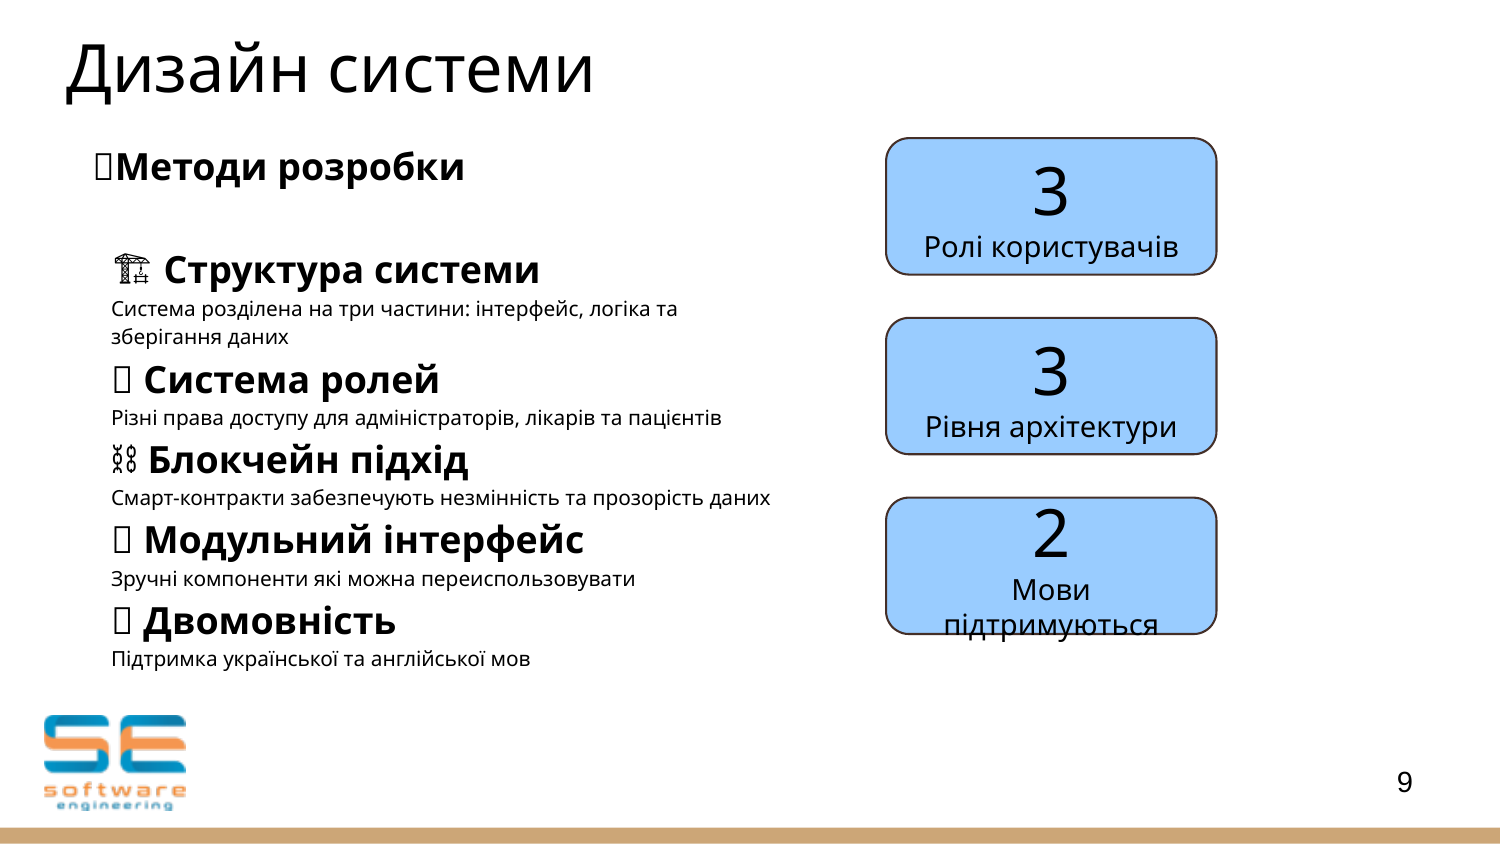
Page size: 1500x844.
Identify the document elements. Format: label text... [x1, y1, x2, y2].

text_box 🔧Методи розробки 🏗️ Структура системи Система розділена на три частини: інтерфейс, логіка та зберігання даних 🔐 Система ролей Різні права доступу для адміністраторів, лікарів та пацієнтів ⛓️ Блокчейн підхід Смарт-контракти забезпечують незмінність та прозорість даних 🎨 Модульний інтерфейс Зручні компоненти які можна переиспользовувати 🌐 Двомовність Підтримка української та англійської мов [77, 121, 800, 672]
text_box 3 Рівня архітектури [883, 315, 1219, 457]
title Дизайн системи [51, 0, 1449, 122]
text_box 2 Мови підтримуються [883, 495, 1219, 637]
picture [43, 714, 186, 811]
text_box 9 [1382, 755, 1500, 806]
text_box 3 Ролі користувачів [883, 136, 1219, 277]
